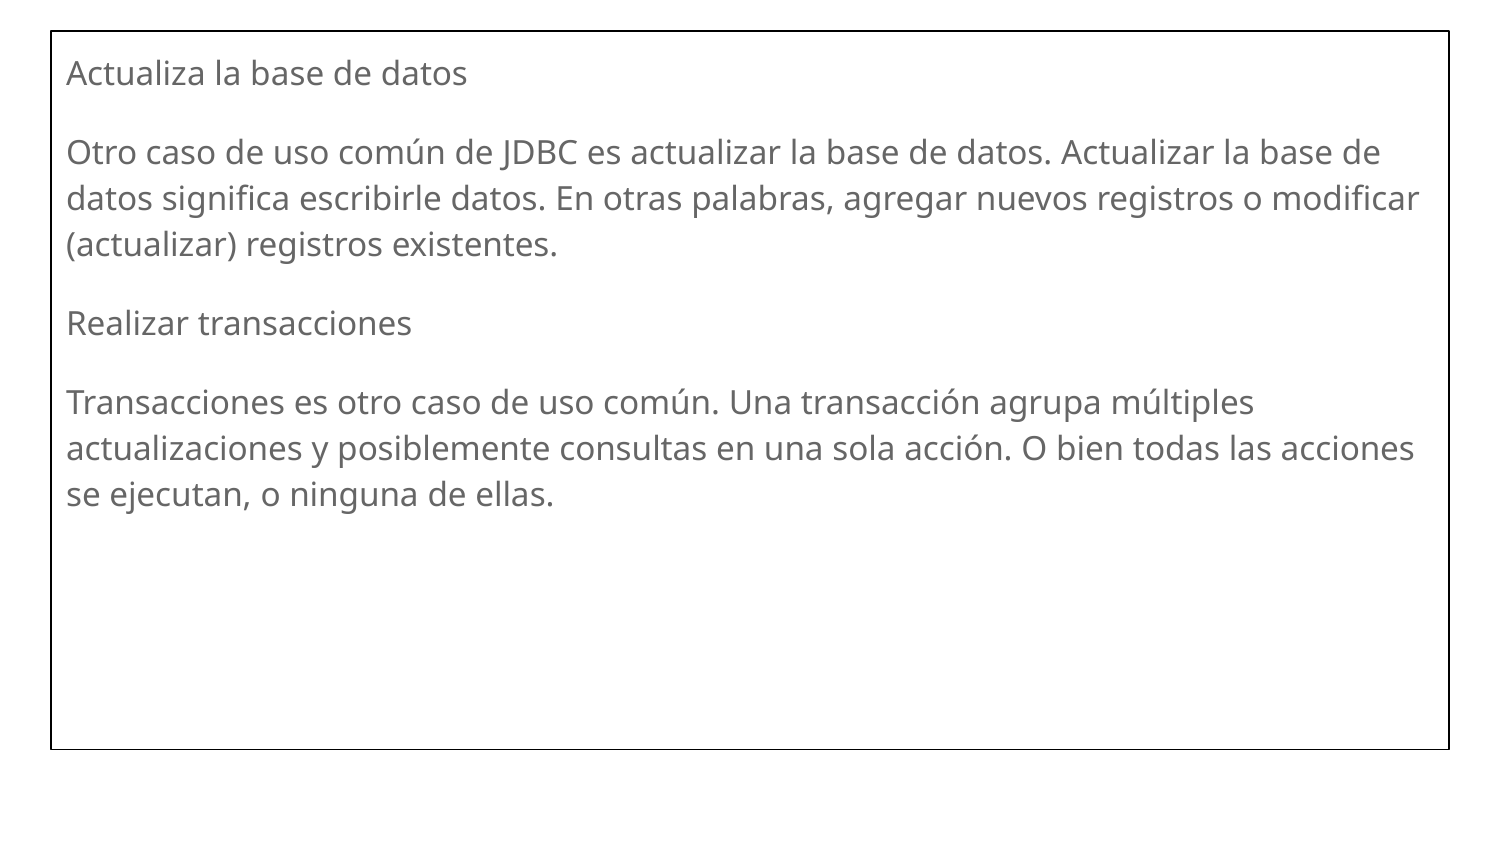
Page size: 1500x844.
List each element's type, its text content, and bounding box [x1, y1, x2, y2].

list Actualiza la base de datos Otro caso de uso común de JDBC es actualizar la base de datos. Actualizar la base de datos significa escribirle datos. En otras palabras, agregar nuevos registros o modificar (actualizar) registros existentes. Realizar transacciones Transacciones es otro caso de uso común. Una transacción agrupa múltiples actualizaciones y posiblemente consultas en una sola acción. O bien todas las acciones se ejecutan, o ninguna de ellas. [51, 31, 1449, 750]
